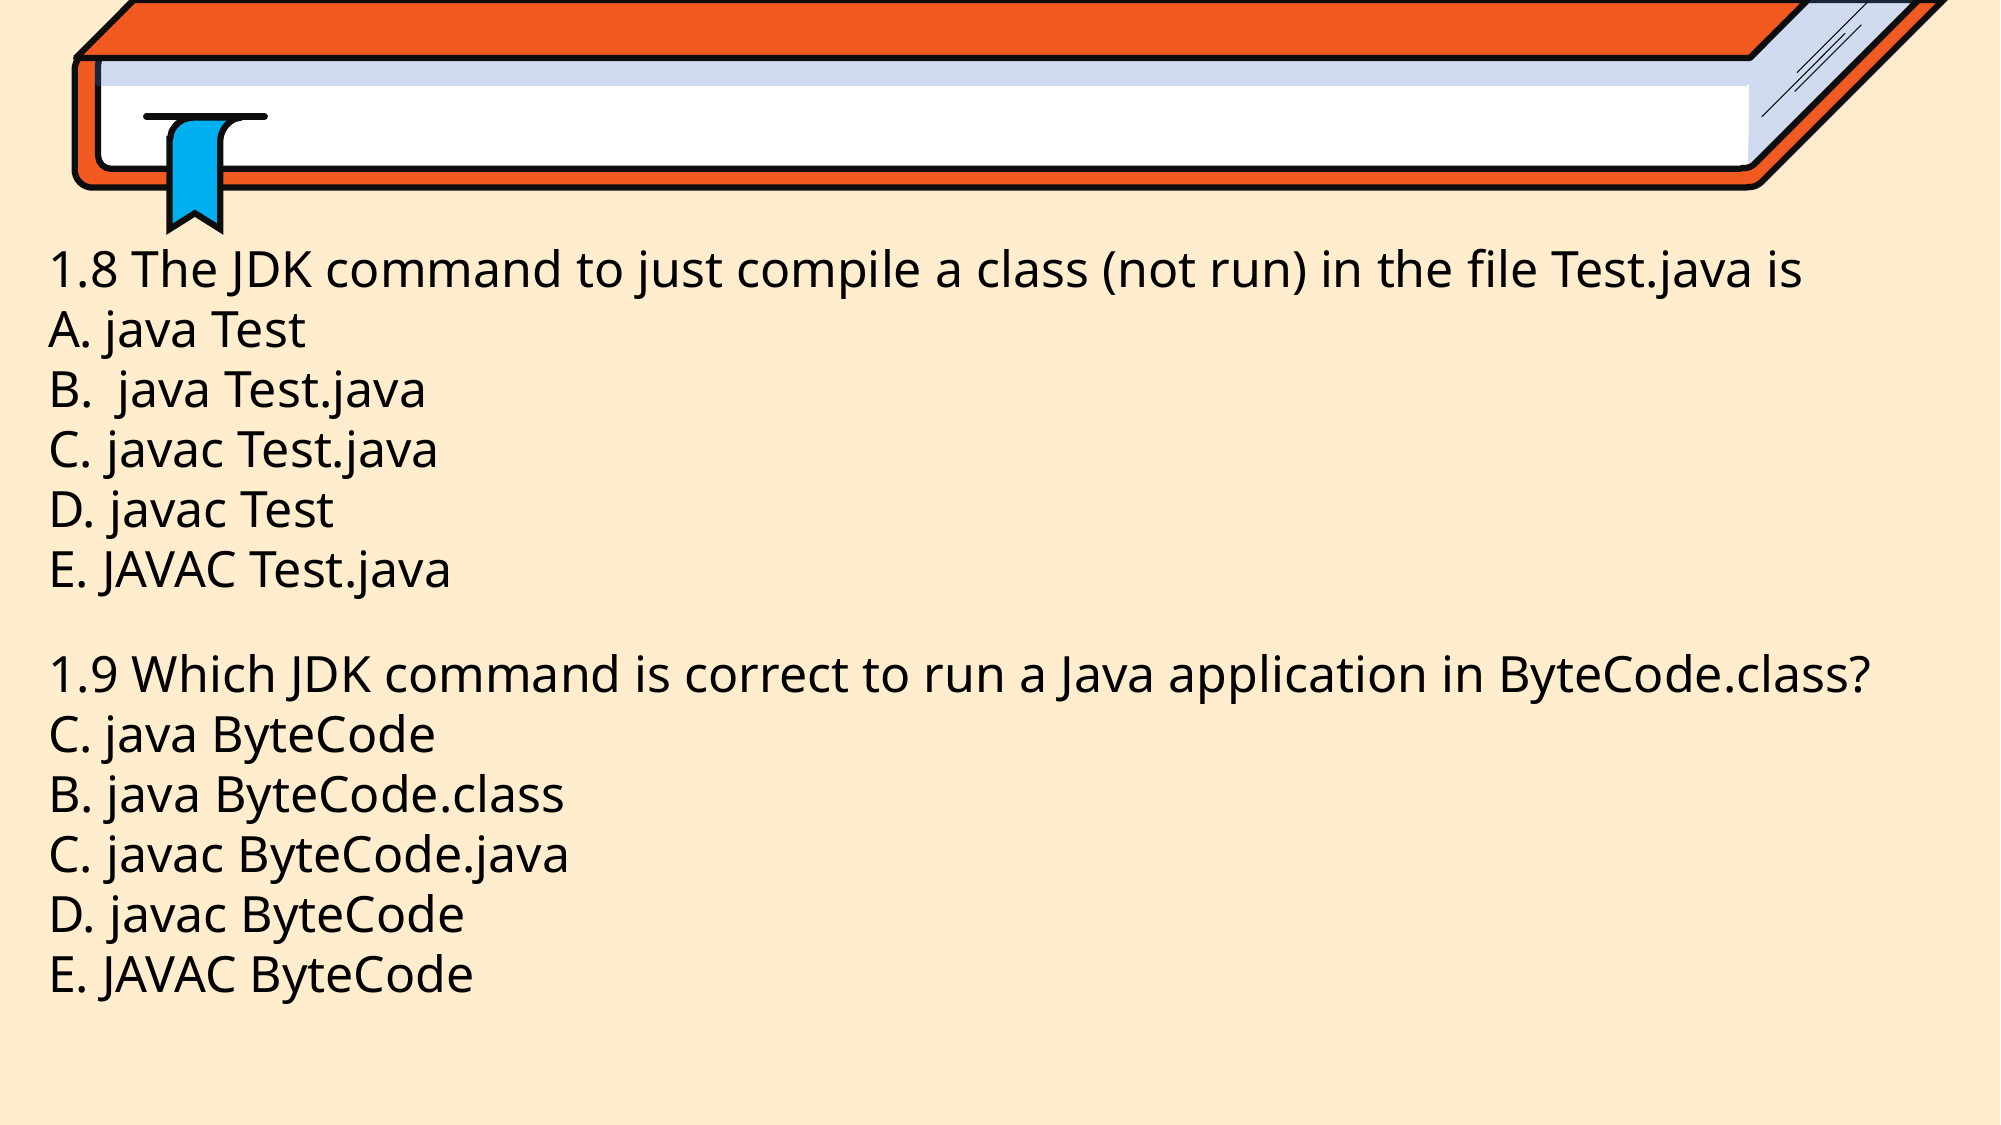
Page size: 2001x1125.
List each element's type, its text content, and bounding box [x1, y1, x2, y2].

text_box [74, 0, 1944, 230]
text_box 1.8 The JDK command to just compile a class (not run) in the file Test.java is java Test java Test.java C. javac Test.java D. javac Test E. JAVAC Test.java 1.9 Which JDK command is correct to run a Java application in ByteCode.class? java ByteCode B. java ByteCode.class C. javac ByteCode.java D. javac ByteCode E. JAVAC ByteCode [33, 230, 1967, 1011]
